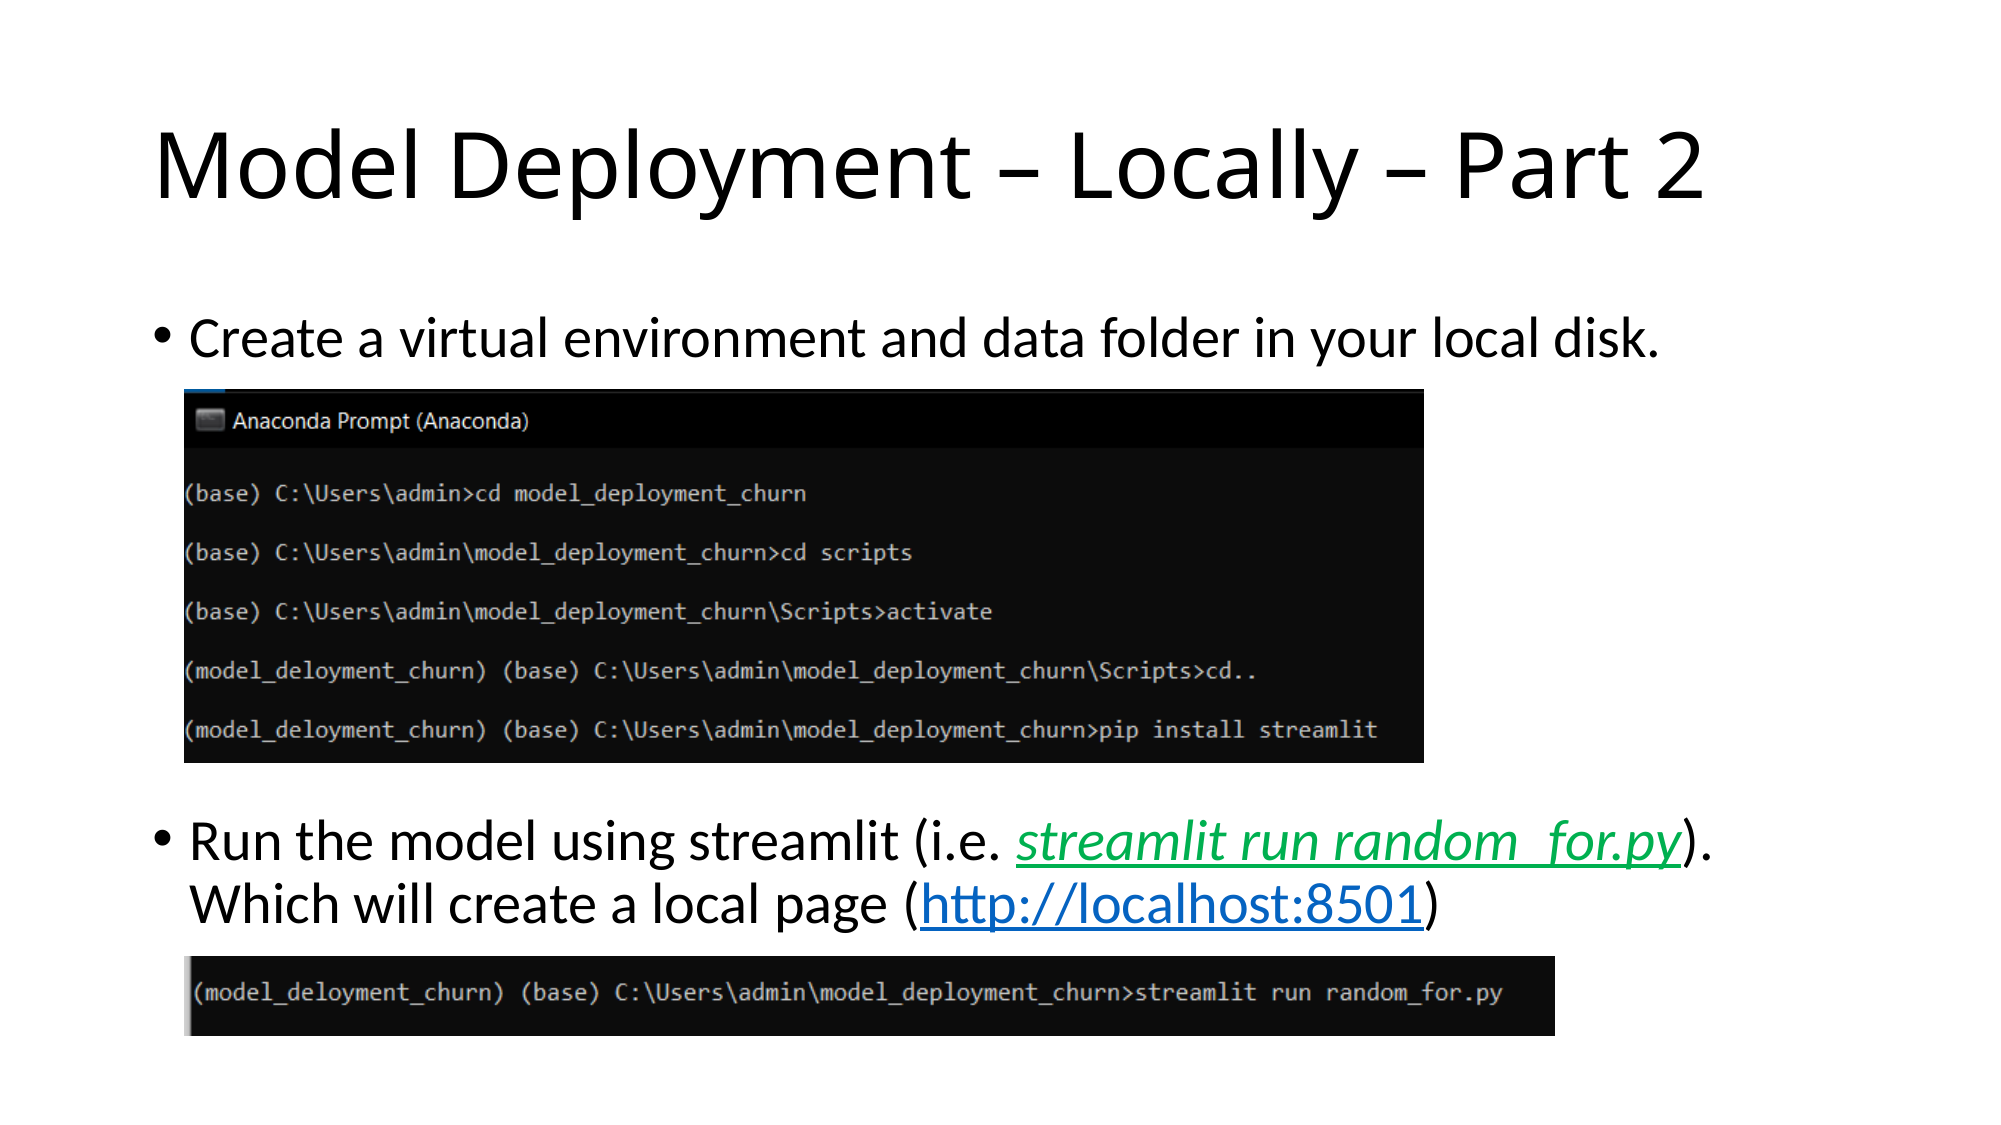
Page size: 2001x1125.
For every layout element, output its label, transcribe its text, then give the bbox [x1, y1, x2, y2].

picture [183, 956, 1555, 1036]
list Create a virtual environment and data folder in your local disk. Run the model using streamlit (i.e. streamlit run random_for.py). Which will create a local page (http://localhost:8501) [137, 299, 1863, 1014]
title Model Deployment – Locally – Part 2 [137, 59, 1863, 278]
picture [183, 389, 1424, 763]
